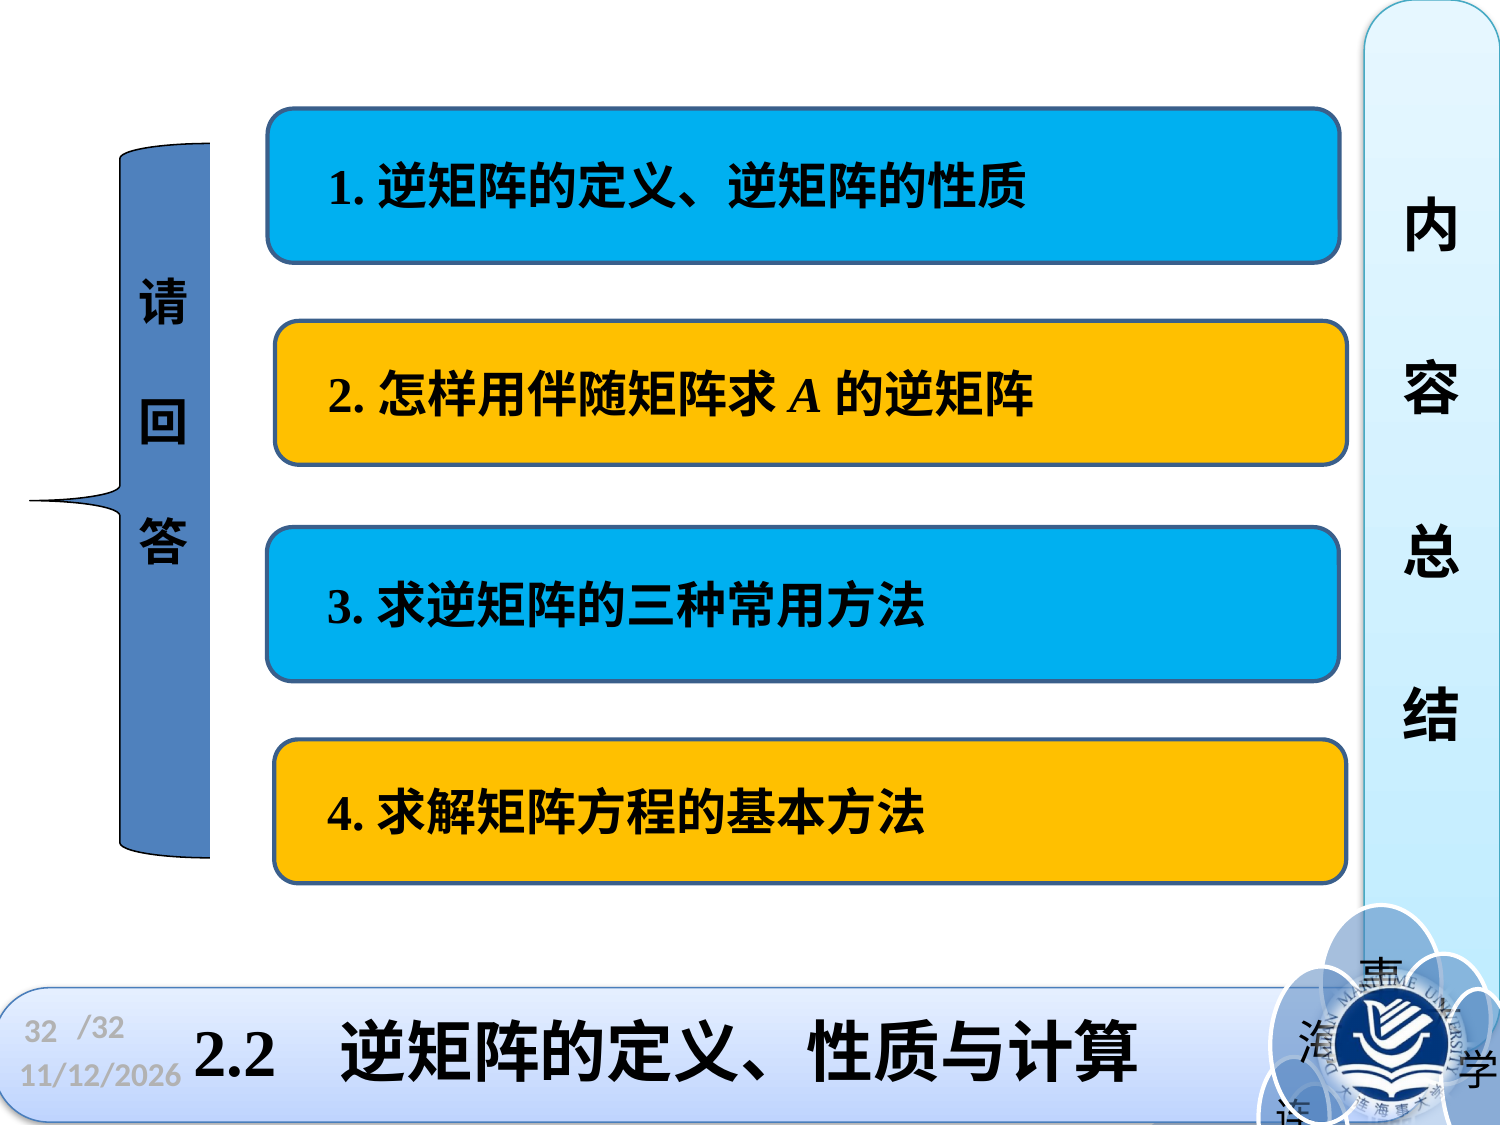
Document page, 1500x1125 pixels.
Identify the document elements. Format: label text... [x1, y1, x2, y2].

picture [1310, 960, 1481, 1114]
text_box 3.求逆矩阵的三种常用方法 [312, 566, 1146, 641]
title 2.2 逆矩阵的定义、性质与计算 [149, 999, 1305, 1094]
text_box [272, 737, 1349, 886]
text_box [265, 106, 1342, 265]
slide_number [4, 1042, 355, 1103]
text_box [272, 318, 1350, 467]
text_box 4.求解矩阵方程的基本方法 [312, 773, 1349, 849]
footer /32 [53, 995, 149, 1056]
text_box [264, 524, 1341, 684]
text_box 2.怎样用伴随矩阵求A的逆矩阵 [312, 354, 1350, 430]
text_box 1.逆矩阵的定义、逆矩阵的性质 [312, 147, 1270, 223]
text_box 请 回 答 [123, 262, 172, 578]
subtitle 内 容 总 结 [1387, 28, 1471, 917]
text_box [29, 143, 210, 858]
slide_number 32 [0, 998, 73, 1059]
